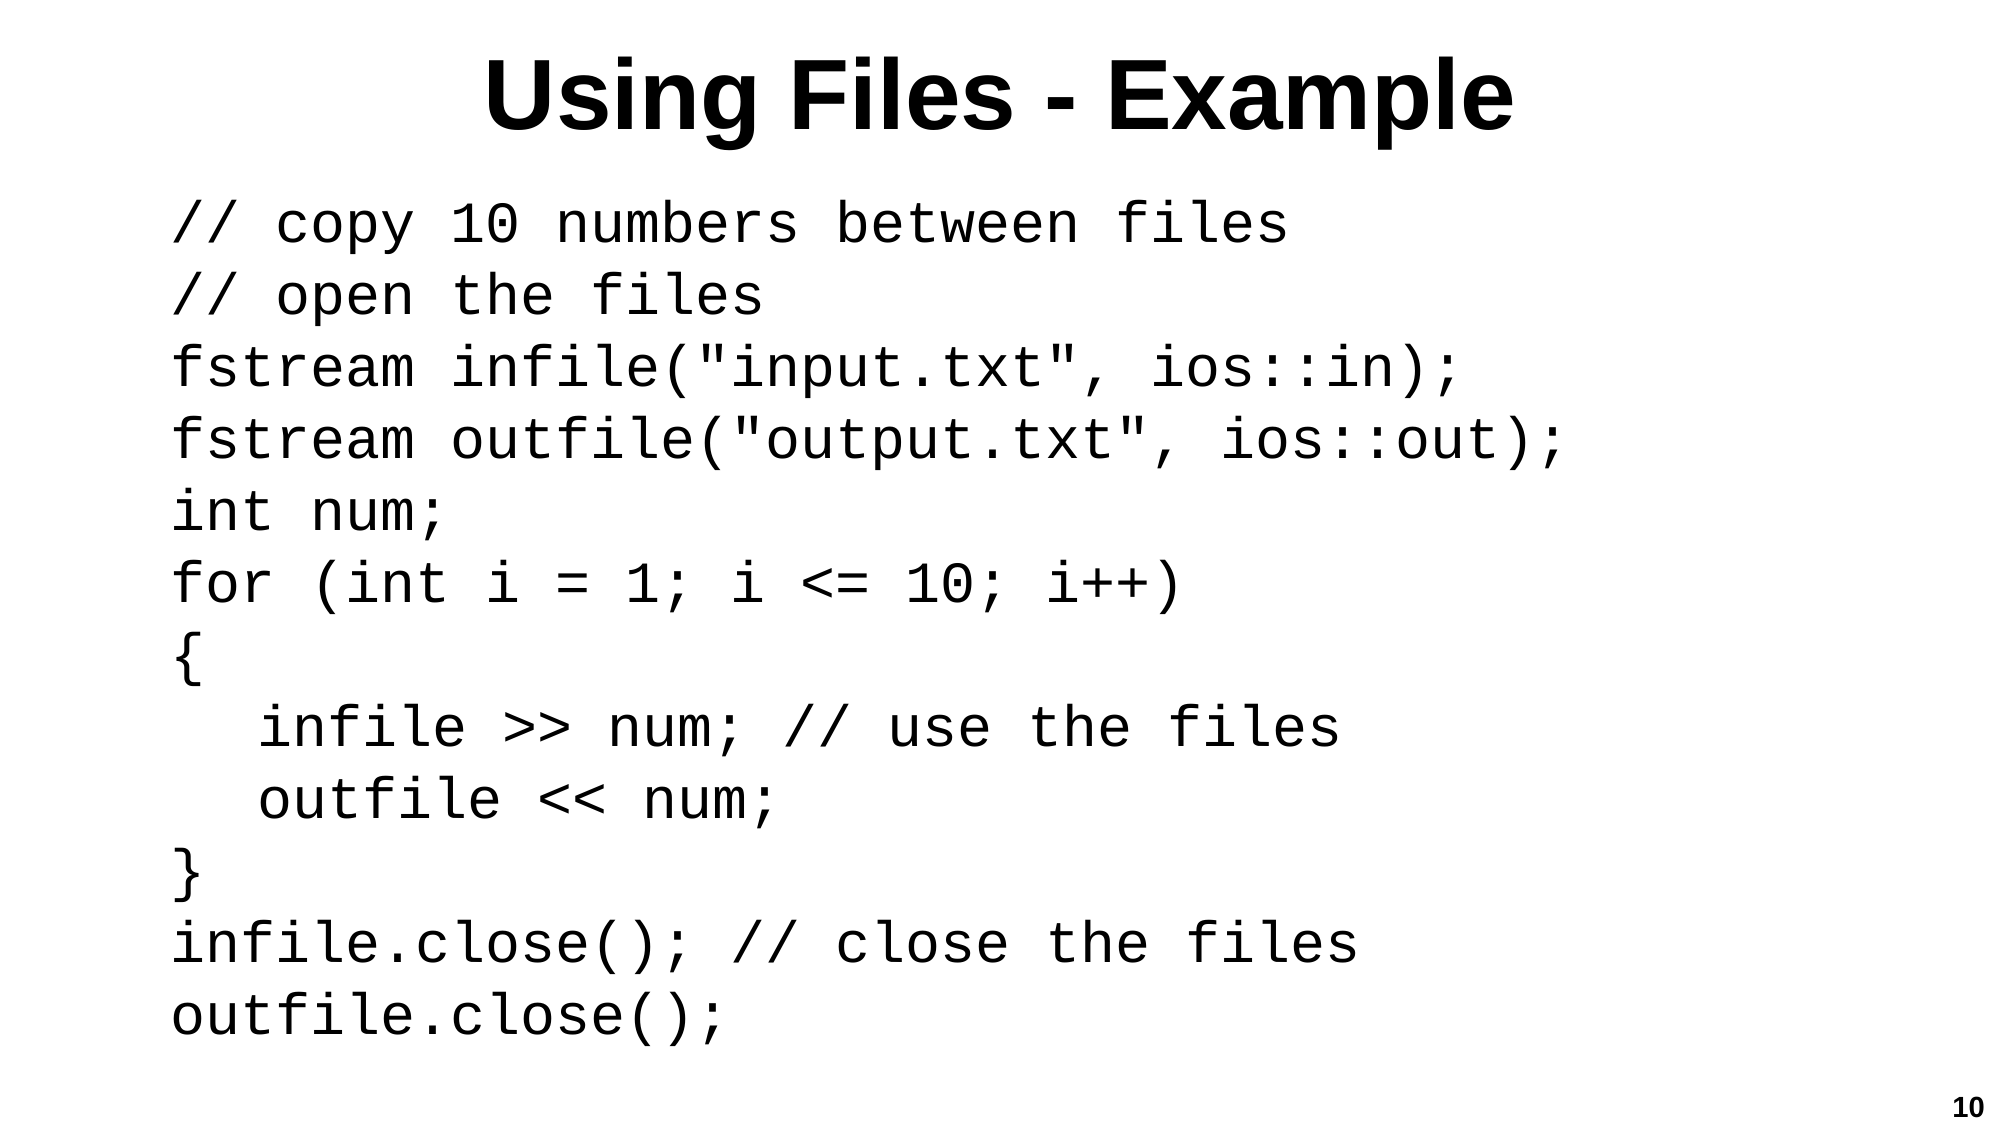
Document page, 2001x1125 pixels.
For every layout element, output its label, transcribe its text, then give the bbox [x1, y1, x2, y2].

slide_number 10 [1909, 1087, 2000, 1125]
title Using Files - Example [0, 0, 2000, 180]
list // copy 10 numbers between files // open the files fstream infile("input.txt", ios::in); fstream outfile("output.txt", ios::out); int num; for (int i = 1; i <= 10; i++) { infile >> num; // use the files outfile << num; } infile.close(); // close the files outfile.close(); [80, 187, 2000, 1088]
